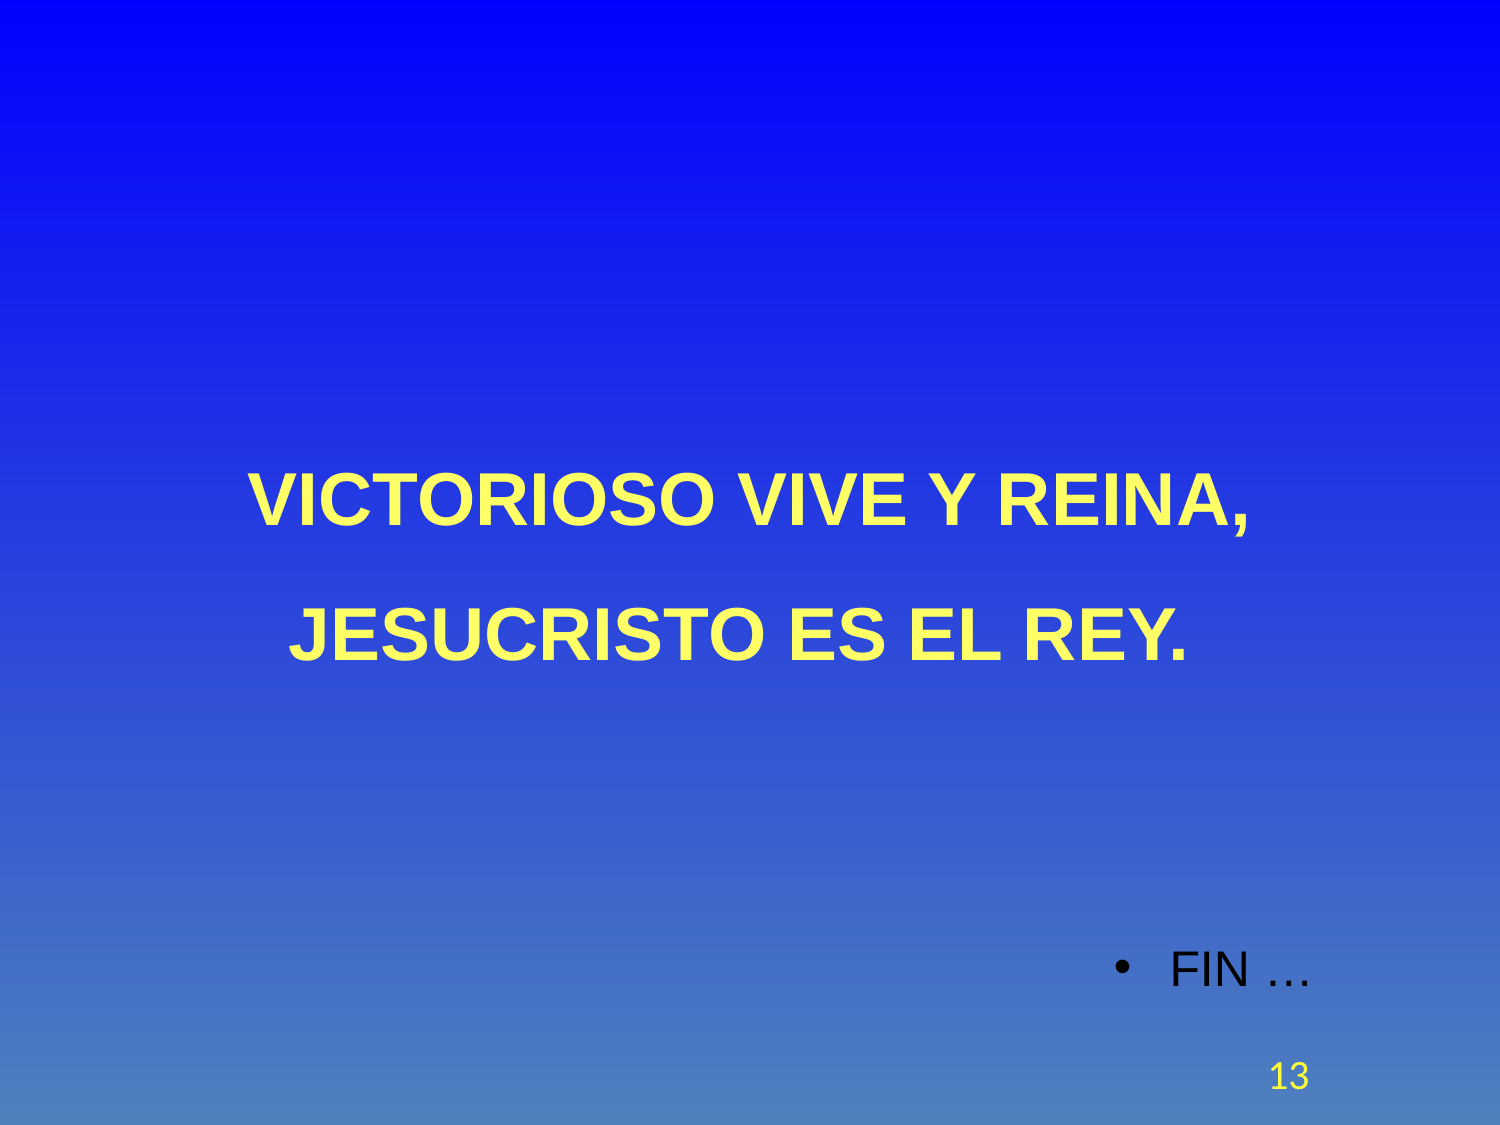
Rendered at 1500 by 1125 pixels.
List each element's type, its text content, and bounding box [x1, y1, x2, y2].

text_box VICTORIOSO VIVE Y REINA, JESUCRISTO ES EL REY. [74, 468, 1425, 657]
text_box <número> [974, 1042, 1325, 1103]
text_box FIN … [616, 928, 1329, 1012]
